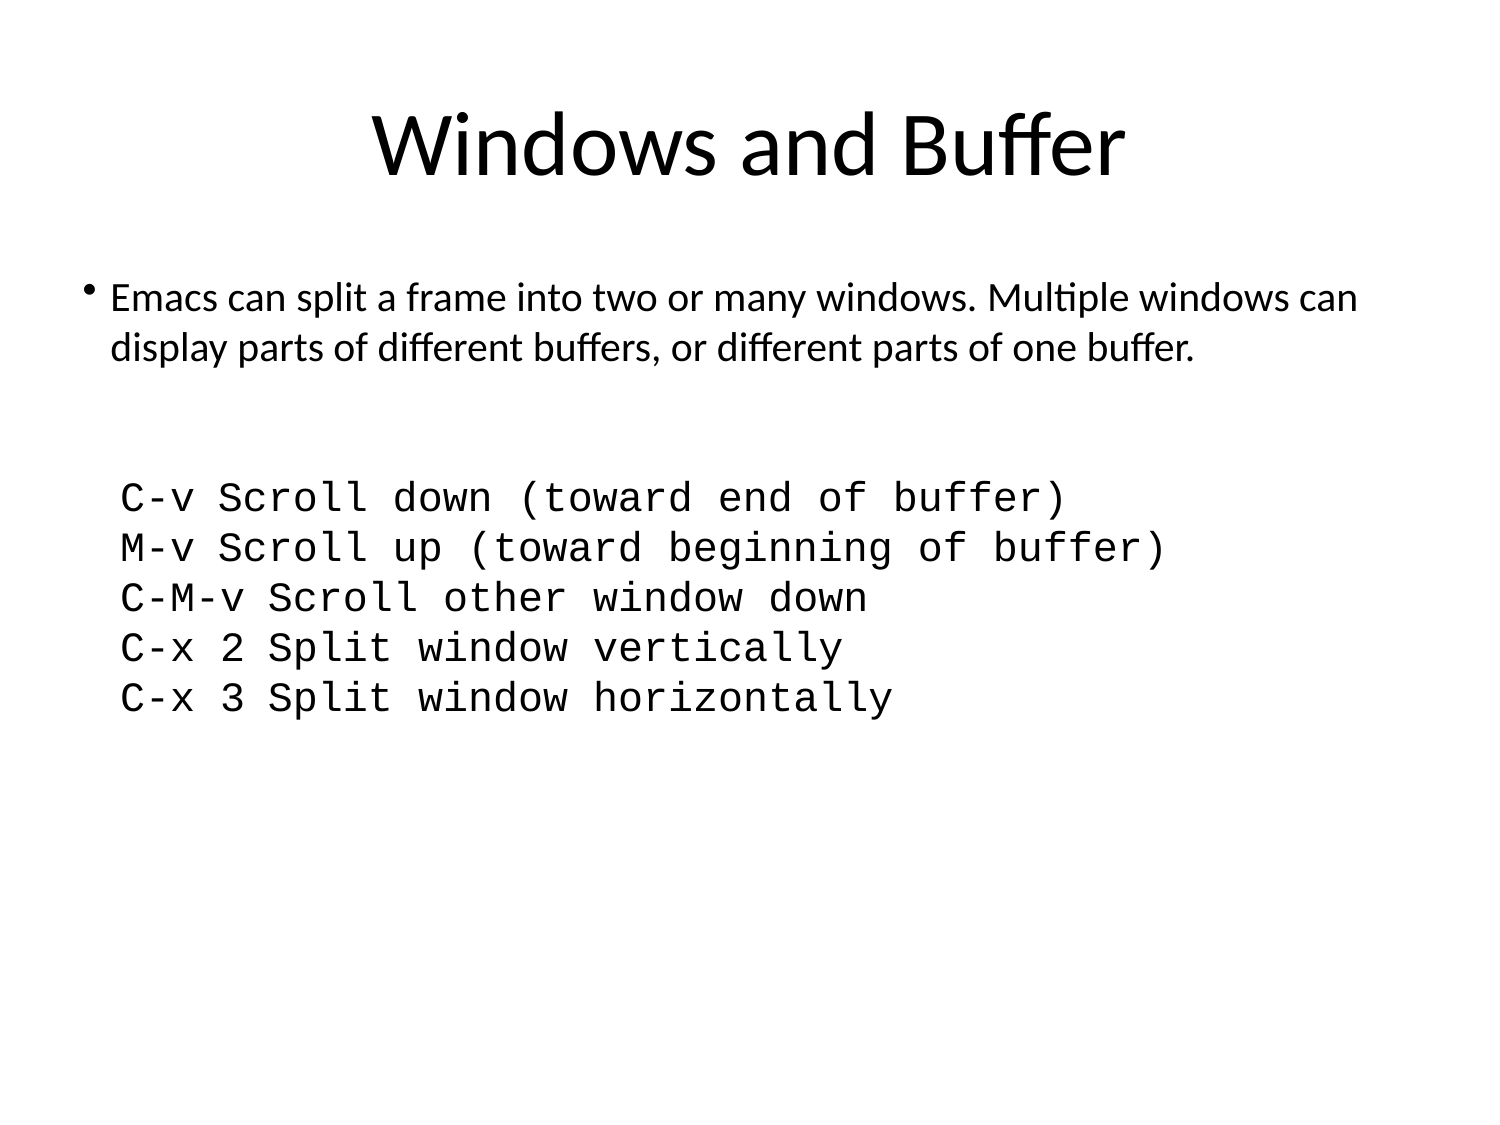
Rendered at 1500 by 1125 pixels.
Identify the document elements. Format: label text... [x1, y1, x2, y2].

title Windows and Buffer [74, 44, 1426, 234]
list Emacs can split a frame into two or many windows. Multiple windows can display parts of different buffers, or different parts of one buffer. C-v Scroll down (toward end of buffer) M-v Scroll up (toward beginning of buffer) C-M-v Scroll other window down C-x 2 Split window vertically C-x 3 Split window horizontally [74, 261, 1386, 1006]
